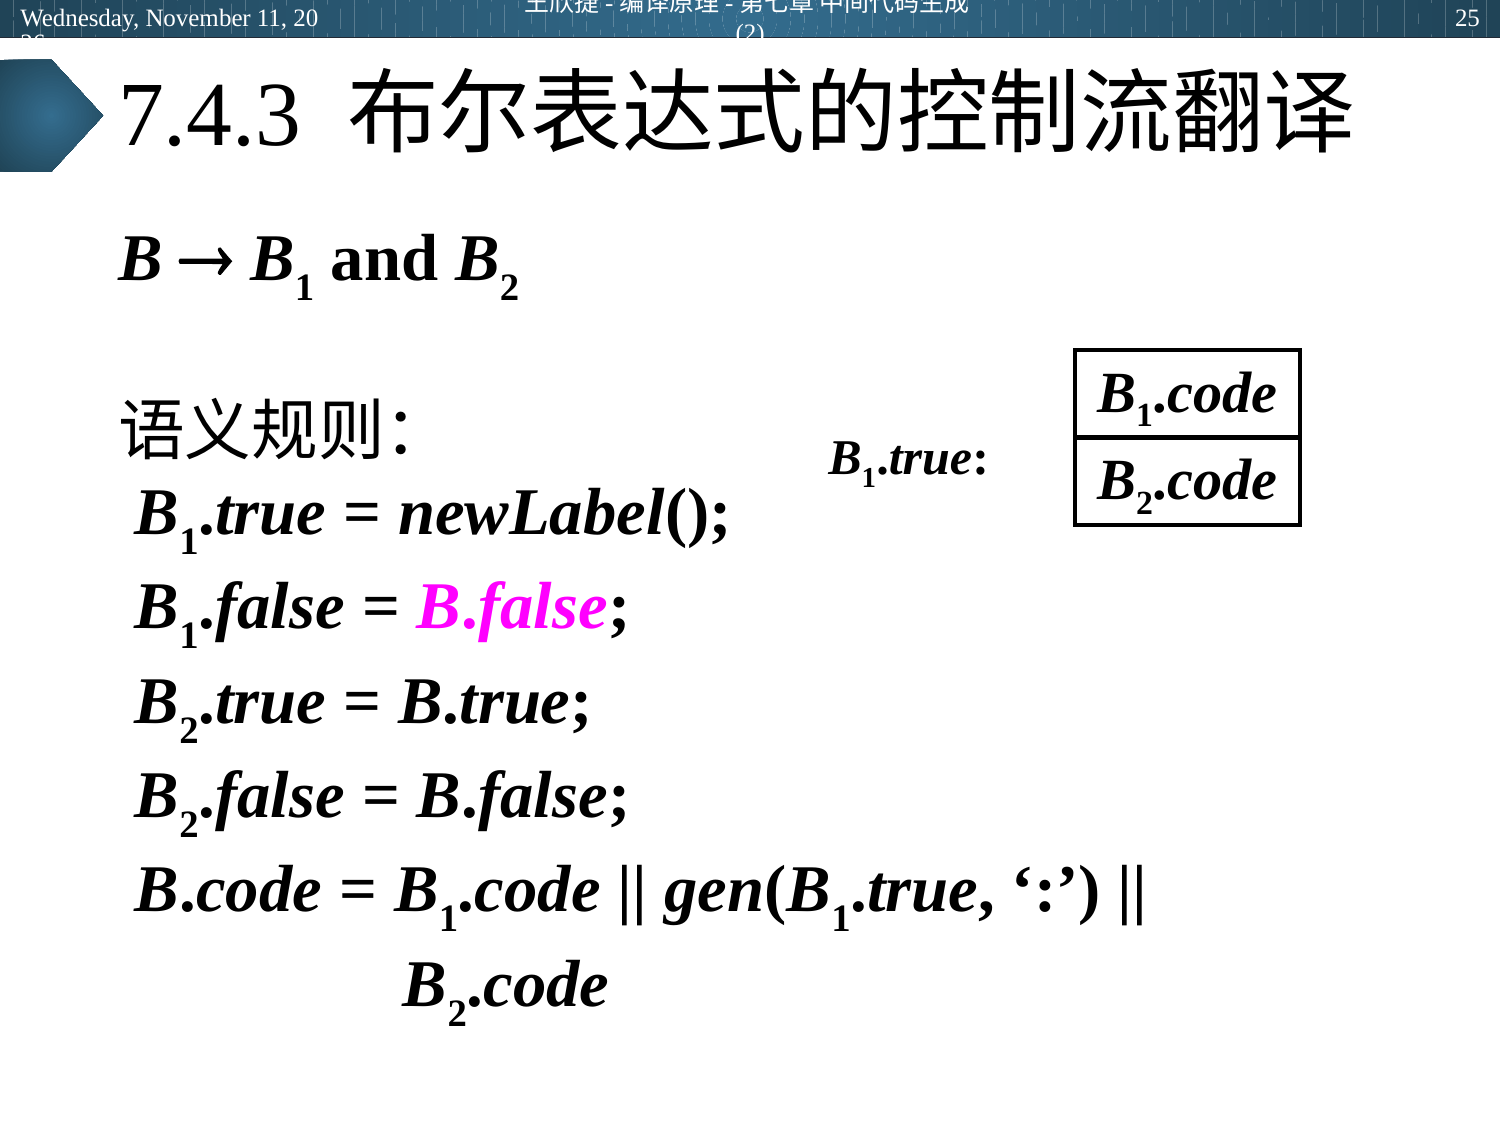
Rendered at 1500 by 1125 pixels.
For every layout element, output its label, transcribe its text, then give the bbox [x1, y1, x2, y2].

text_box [867, 349, 1300, 525]
list B  B1 and B2 语义规则： B1.true = newLabel(); B1.false = B.false; B2.true = B.true; B2.false = B.false; B.code = B1.code || gen(B1.true, ‘:’) || B2.code [103, 206, 1397, 1088]
slide_number 25 [1157, 1, 1495, 32]
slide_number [5, 1, 344, 32]
title 7.4.3 布尔表达式的控制流翻译 [103, 37, 1397, 194]
footer 王欣捷-编译原理-第七章 中间代码生成(2) [496, 1, 1004, 32]
